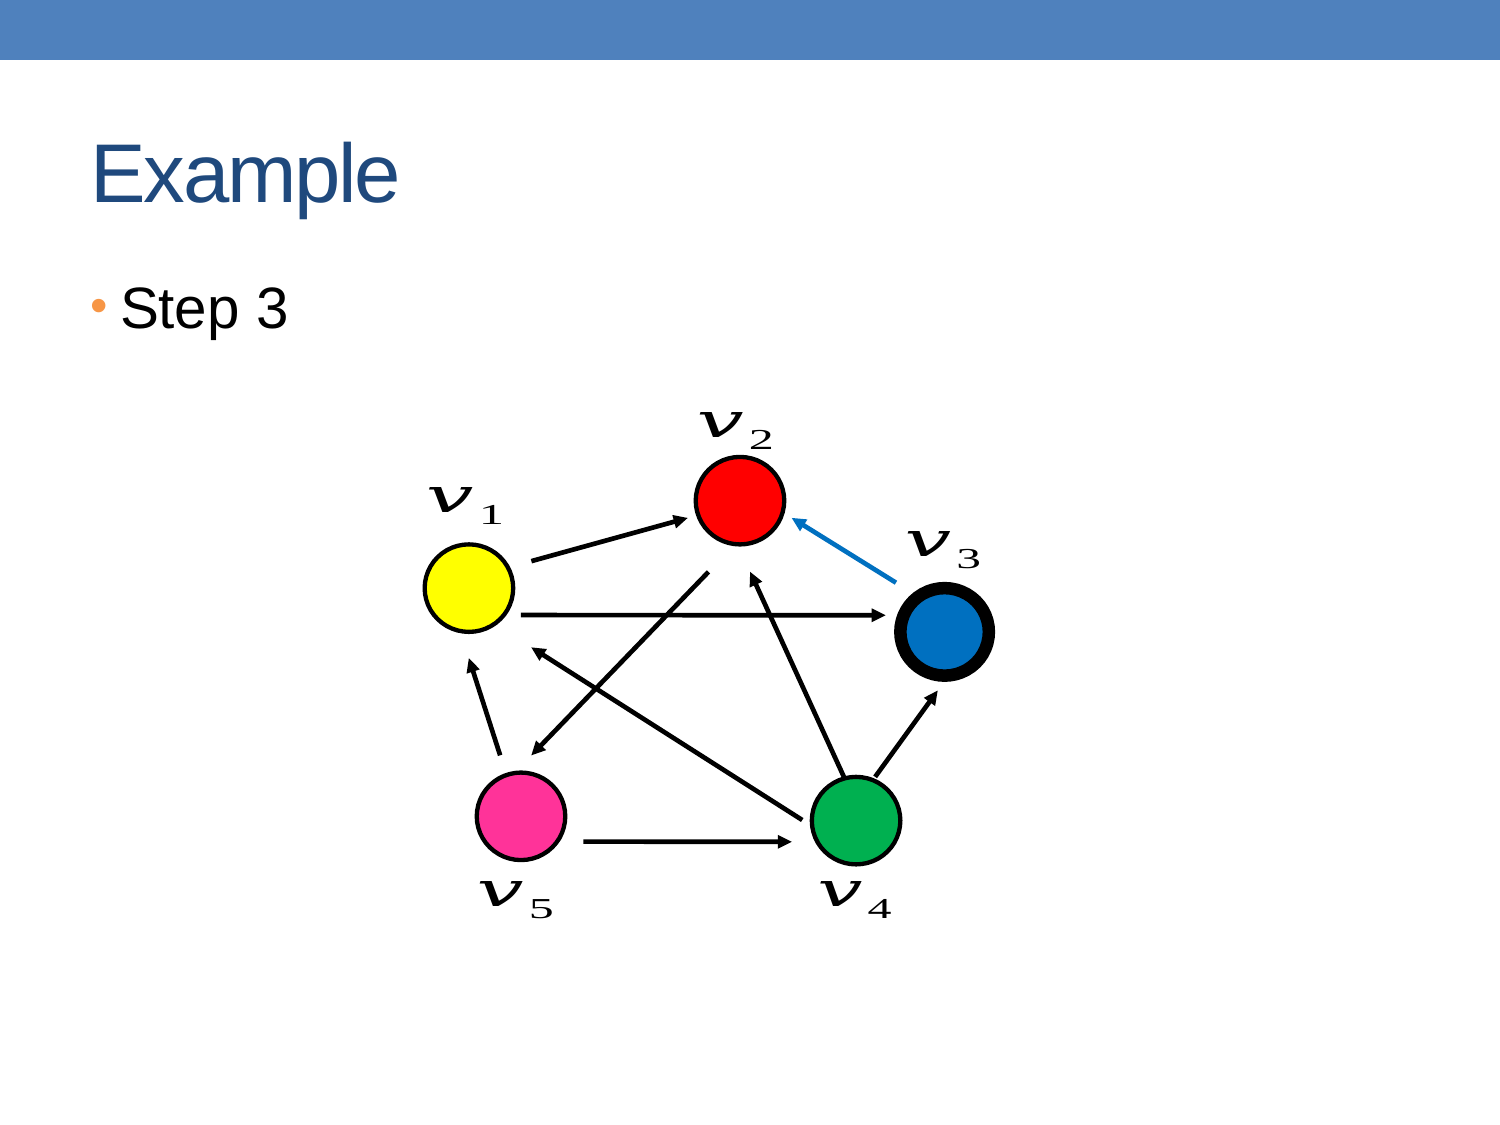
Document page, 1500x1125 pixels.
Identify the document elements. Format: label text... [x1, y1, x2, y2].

list Step 3 [75, 262, 1425, 1063]
title Example [75, 87, 1425, 250]
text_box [424, 395, 990, 926]
